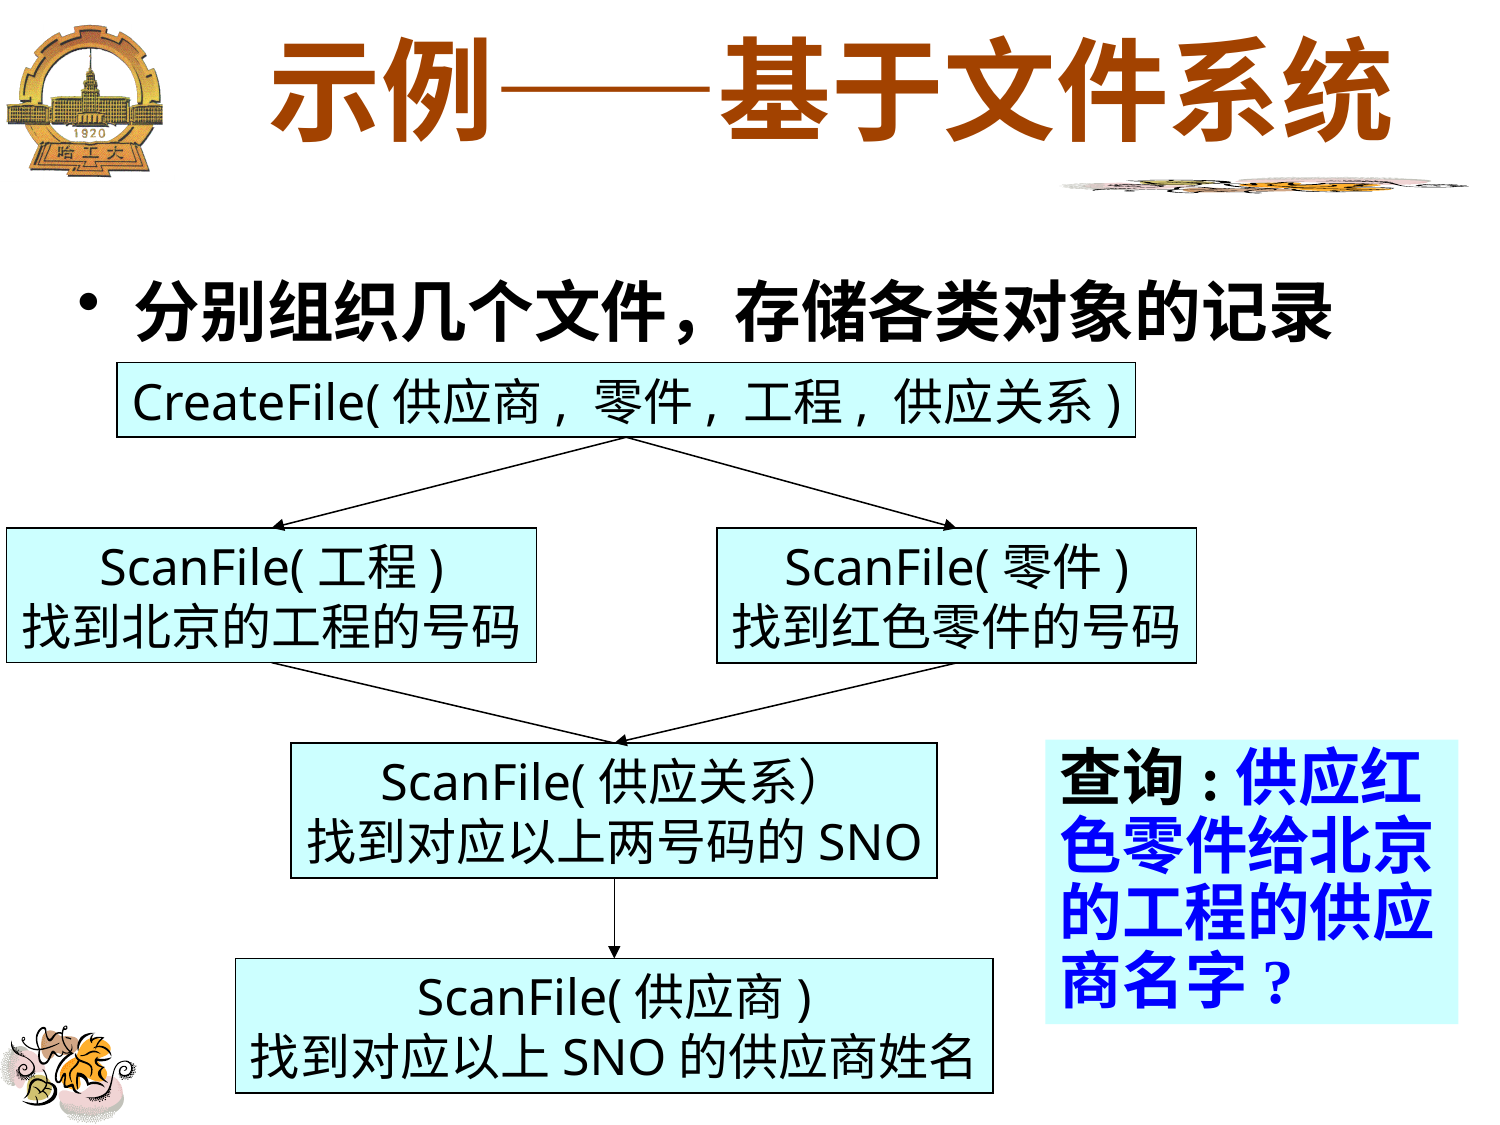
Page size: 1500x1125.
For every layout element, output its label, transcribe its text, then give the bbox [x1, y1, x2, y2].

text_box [5, 361, 1198, 1095]
title 示例——基于文件系统 [162, 0, 1500, 176]
text_box 查询:供应红色零件给北京的工程的供应商名字? [1202, 739, 1459, 1025]
list 分别组织几个文件，存储各类对象的记录 [62, 262, 1413, 739]
picture [0, 24, 175, 182]
